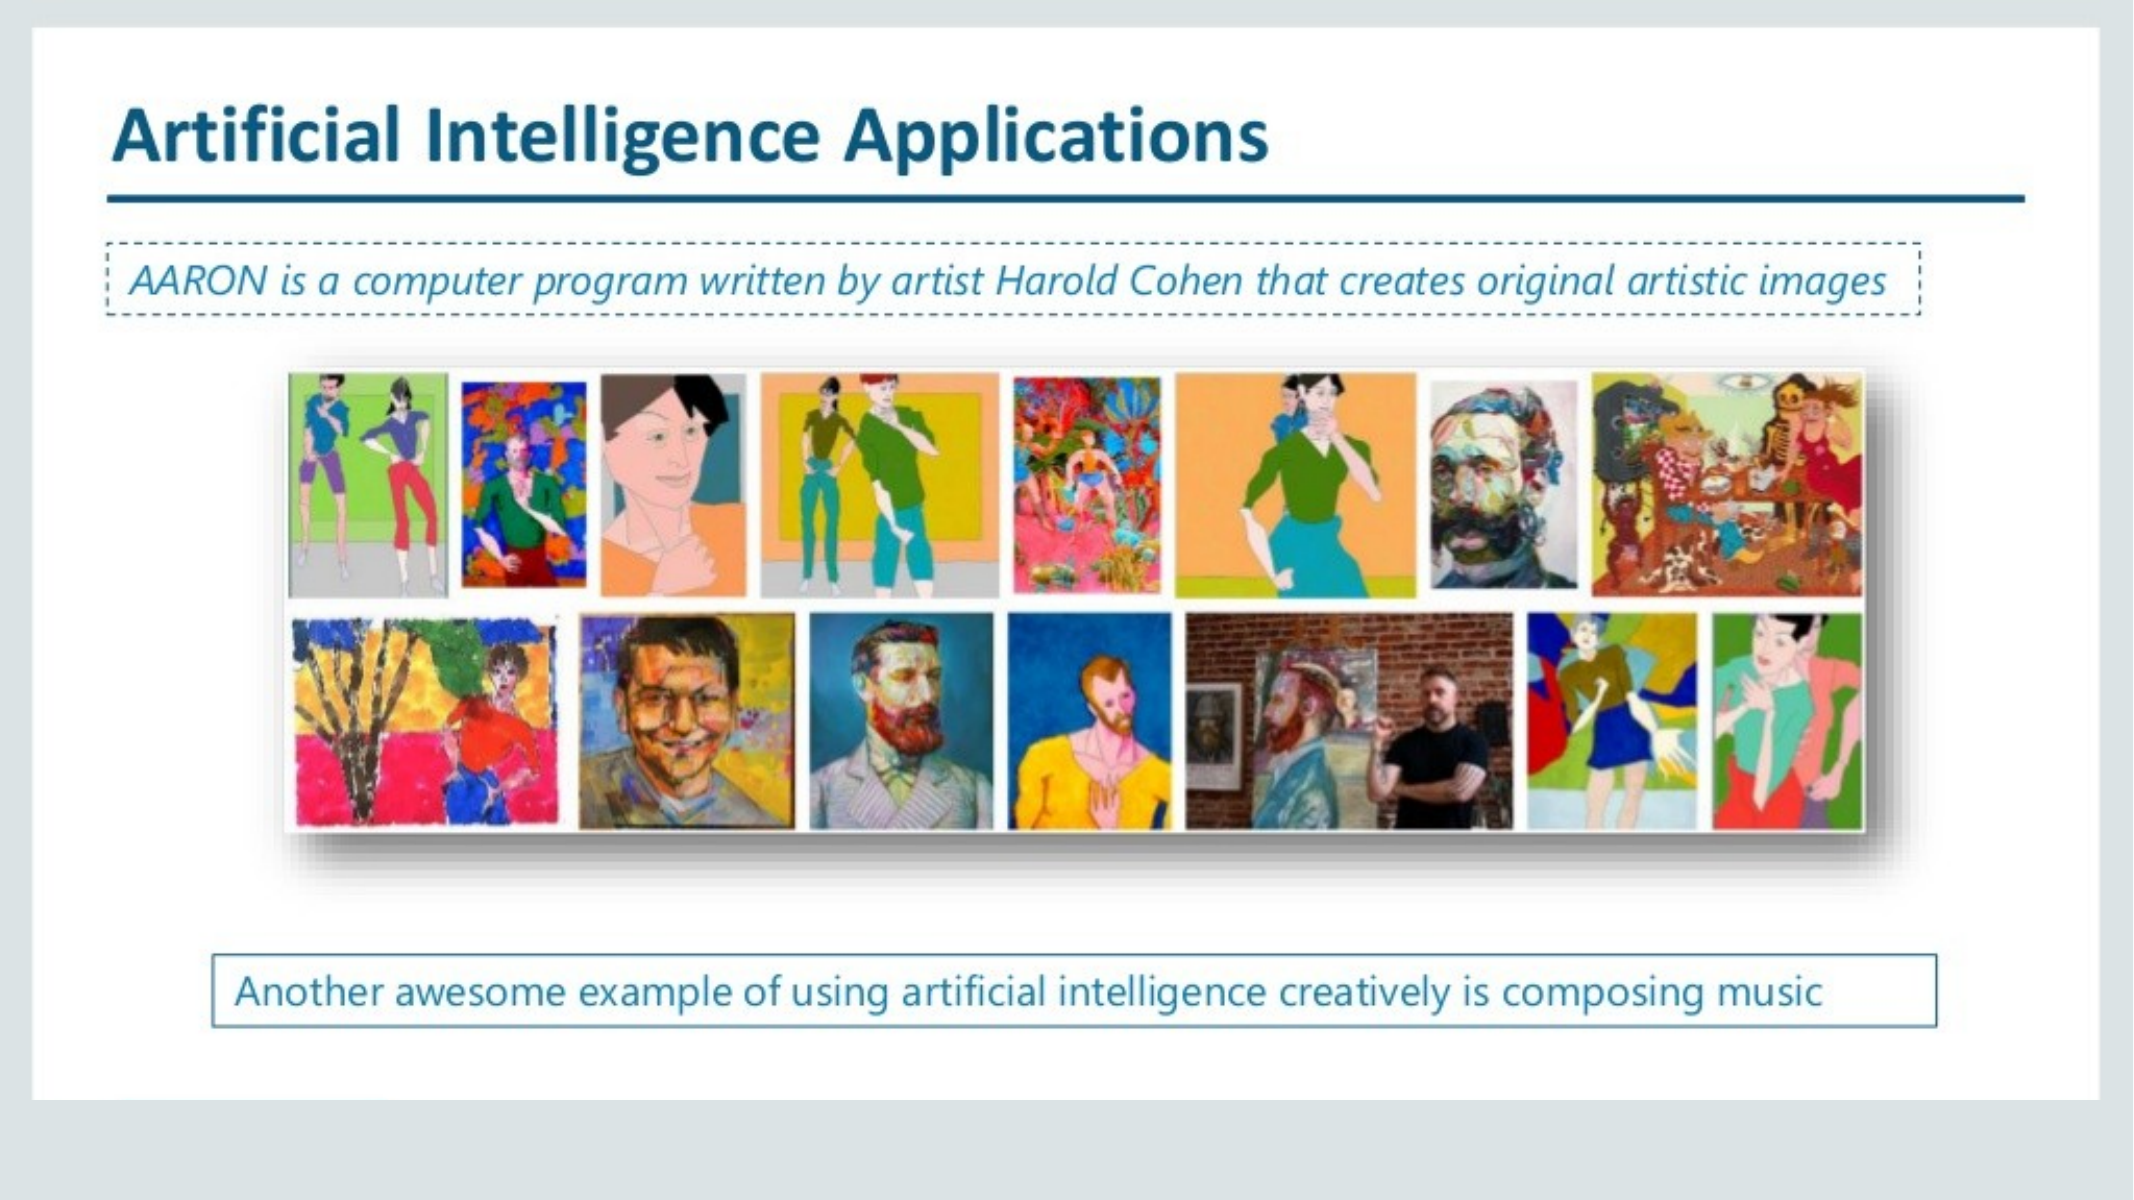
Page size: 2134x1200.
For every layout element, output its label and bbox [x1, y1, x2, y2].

text_box [0, 0, 2134, 1200]
text_box [27, 1098, 2119, 1200]
